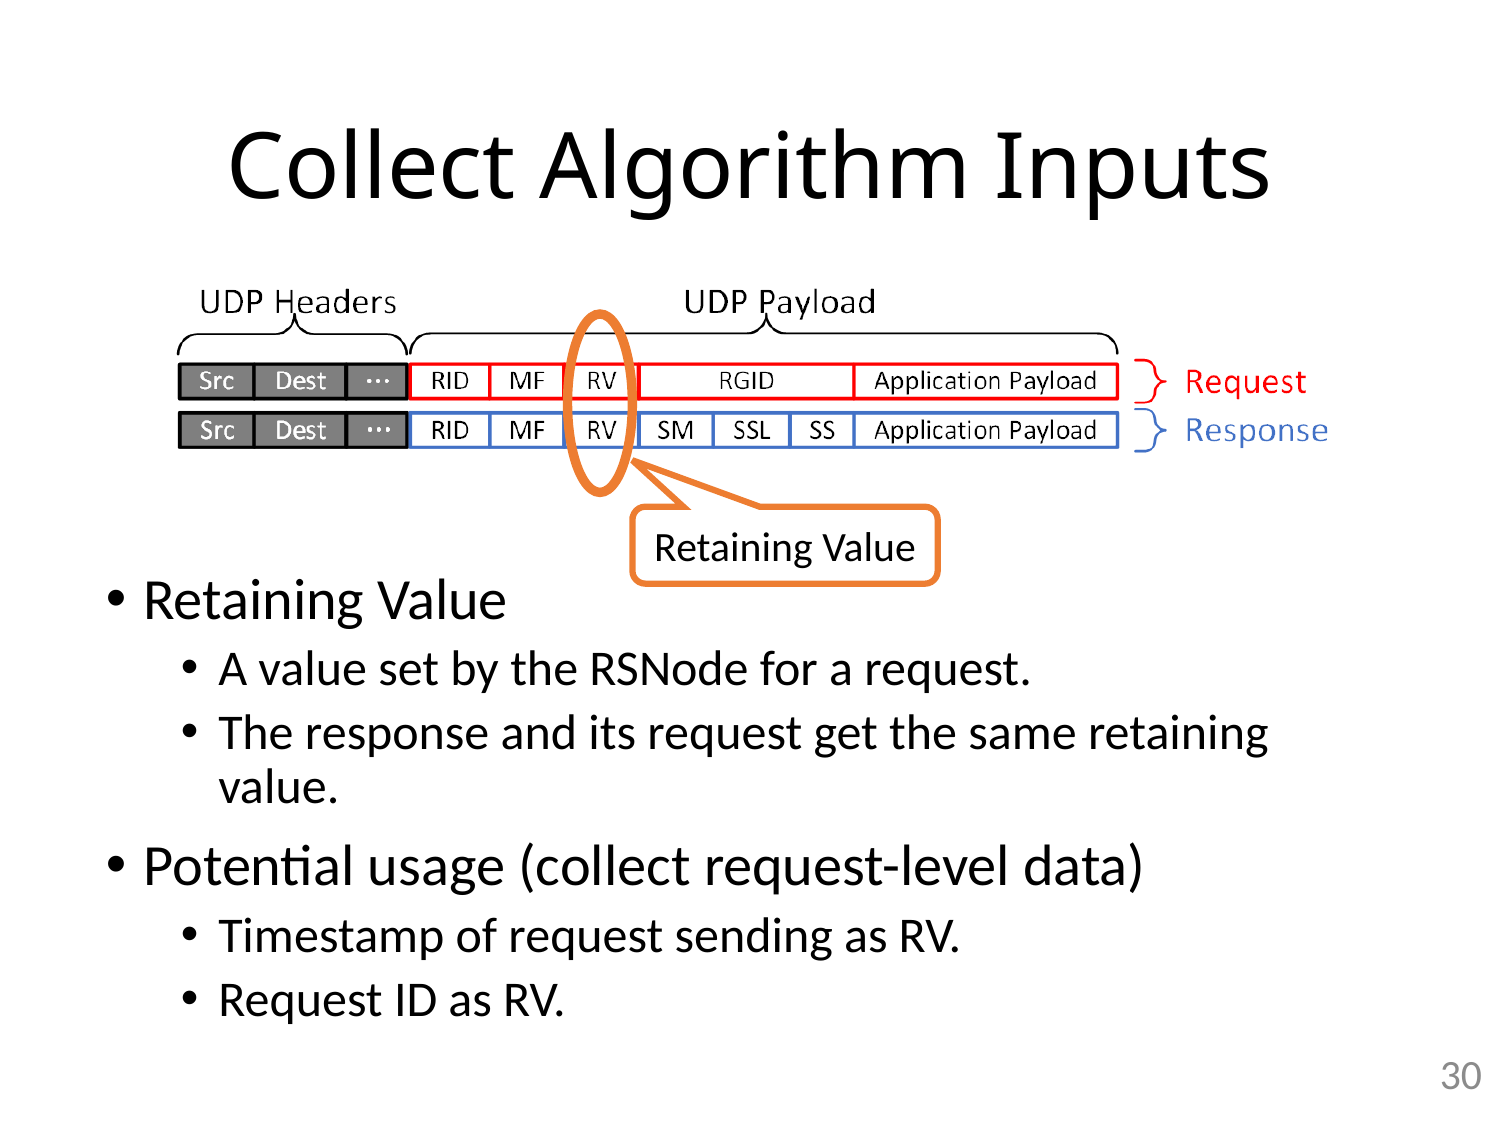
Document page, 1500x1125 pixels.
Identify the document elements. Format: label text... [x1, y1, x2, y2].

list Retaining Value A value set by the RSNode for a request. The response and its request get the same retaining value. Potential usage (collect request-level data) Timestamp of request sending as RV. Request ID as RV. [90, 561, 1385, 961]
text_box [577, 471, 623, 494]
slide_number 30 [1159, 1042, 1498, 1103]
picture [175, 267, 1349, 471]
text_box Retaining Value [631, 471, 939, 561]
title Collect Algorithm Inputs [103, 59, 1397, 278]
